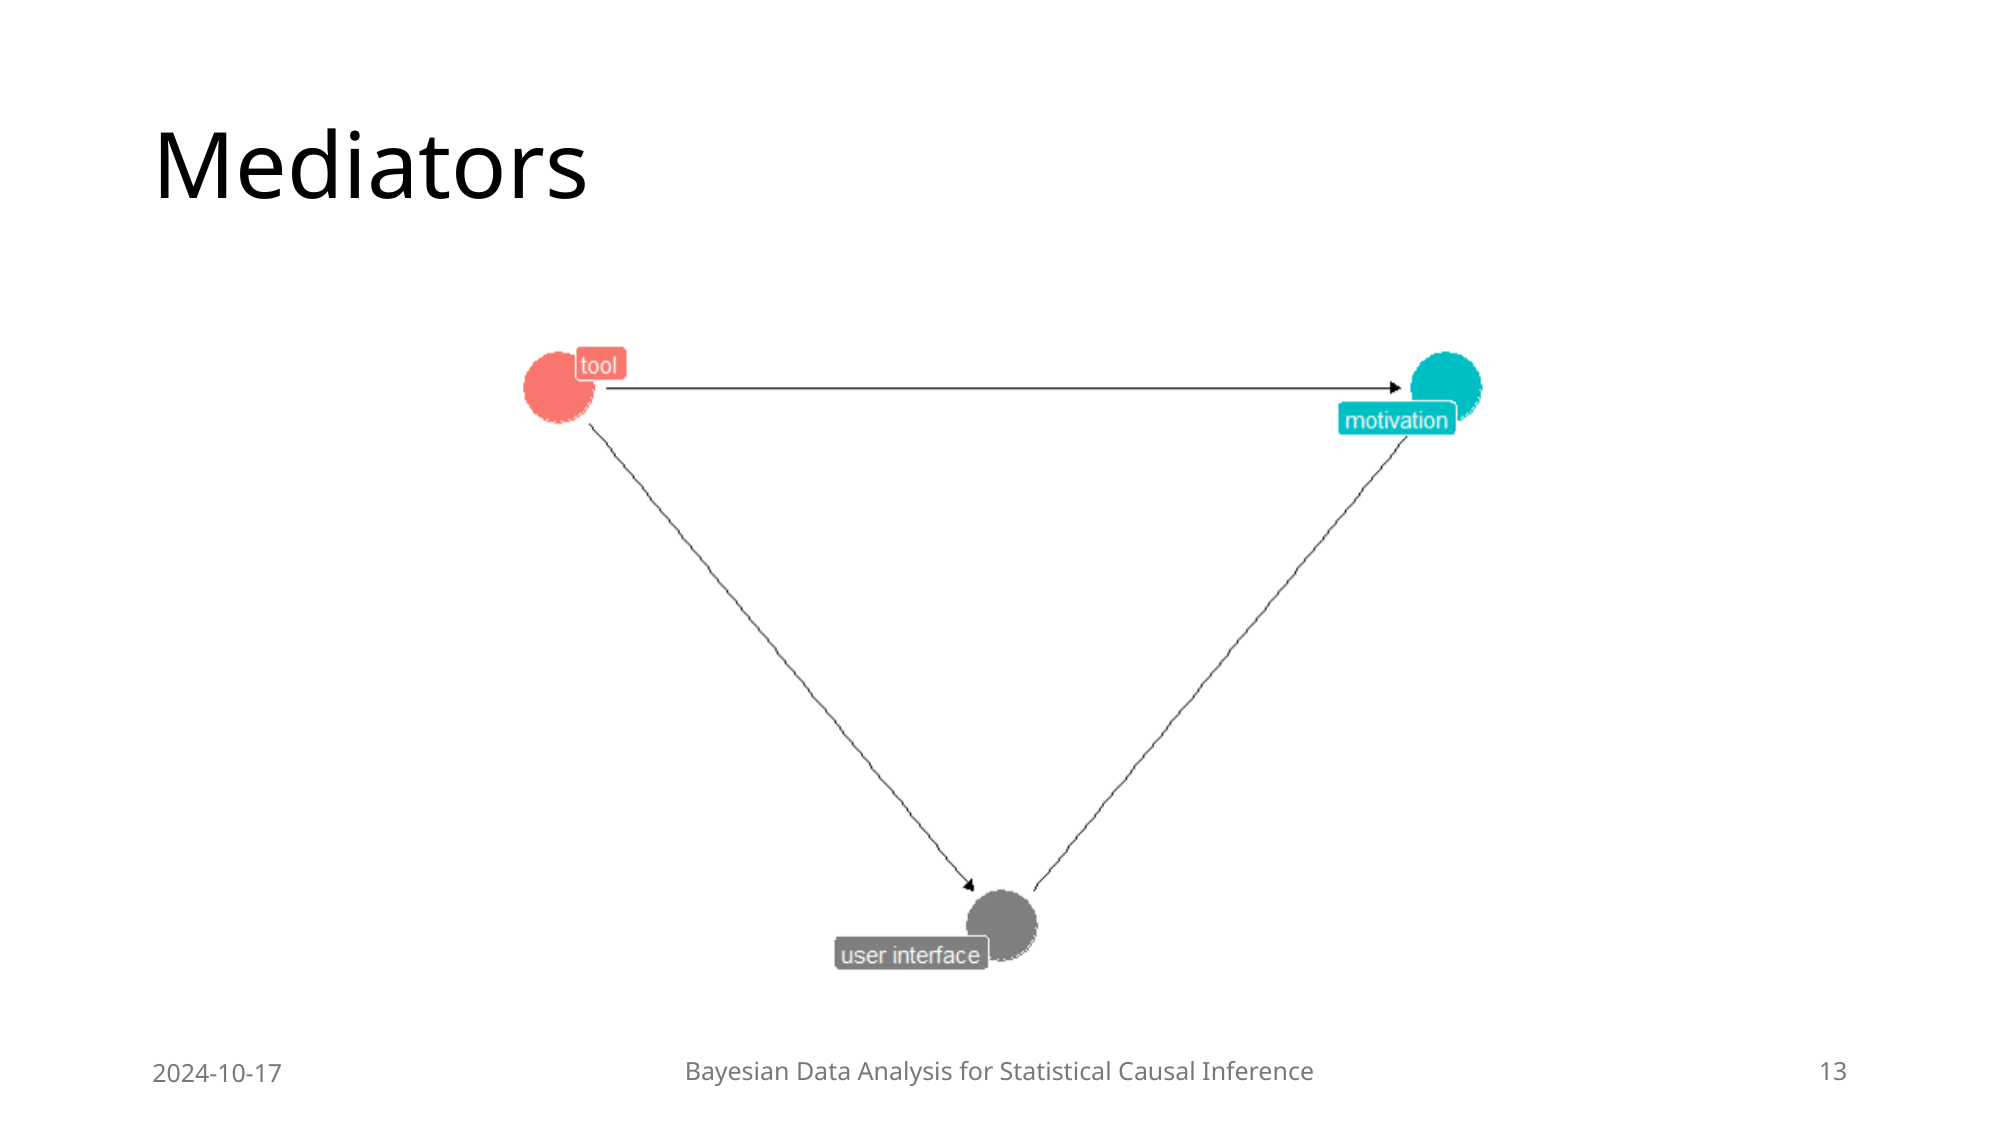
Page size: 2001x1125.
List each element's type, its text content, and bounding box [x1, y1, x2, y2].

title Mediators [137, 59, 1863, 278]
slide_number 13 [1412, 1042, 1863, 1103]
footer Bayesian Data Analysis for Statistical Causal Inference [662, 1042, 1338, 1103]
picture [486, 321, 1514, 998]
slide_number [137, 1042, 588, 1103]
